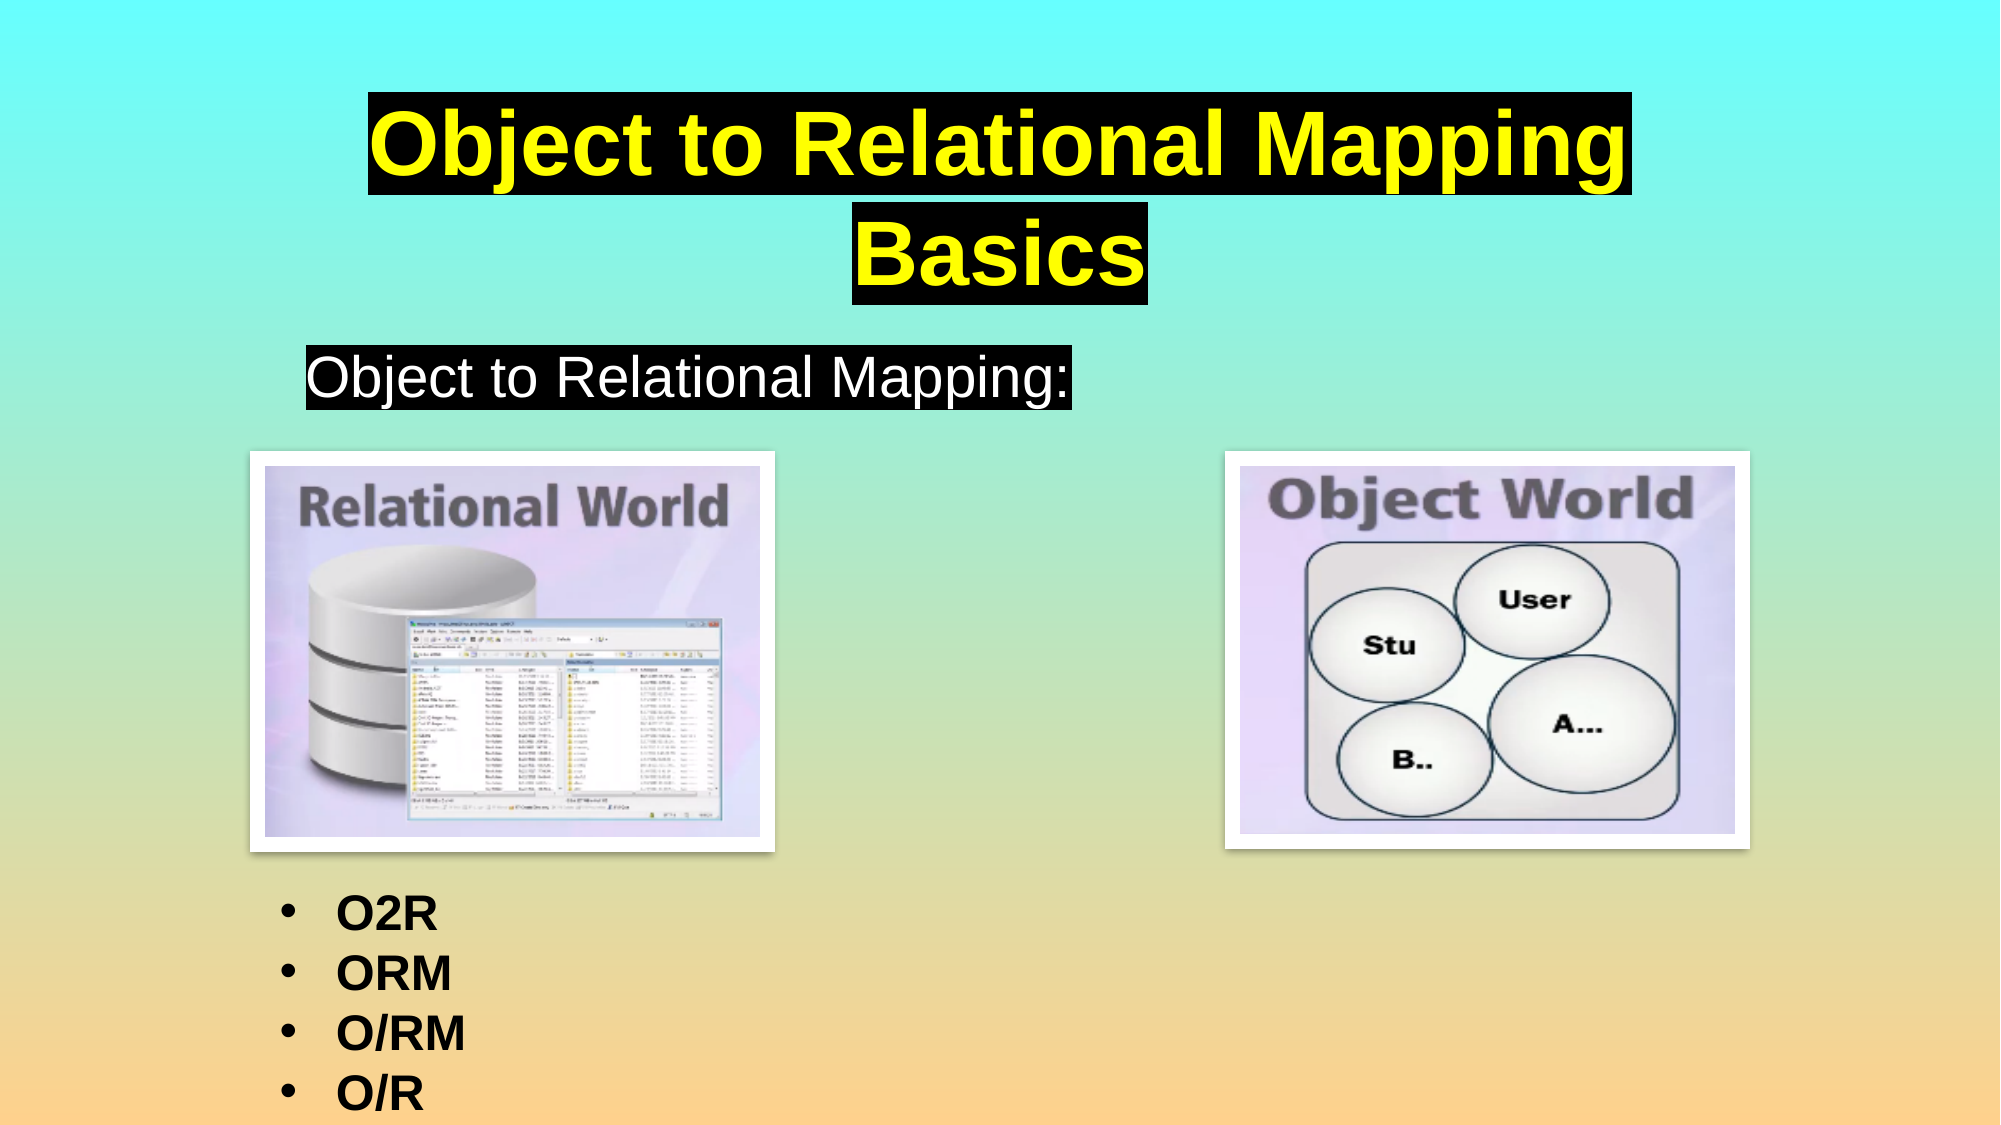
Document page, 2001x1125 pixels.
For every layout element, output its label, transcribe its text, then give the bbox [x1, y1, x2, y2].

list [1239, 465, 1736, 835]
title Object to Relational Mapping Basics [150, 99, 1850, 288]
text_box Object to Relational Mapping: [290, 331, 1144, 417]
picture [264, 465, 761, 838]
text_box O2R ORM O/RM O/R [264, 872, 1407, 1125]
